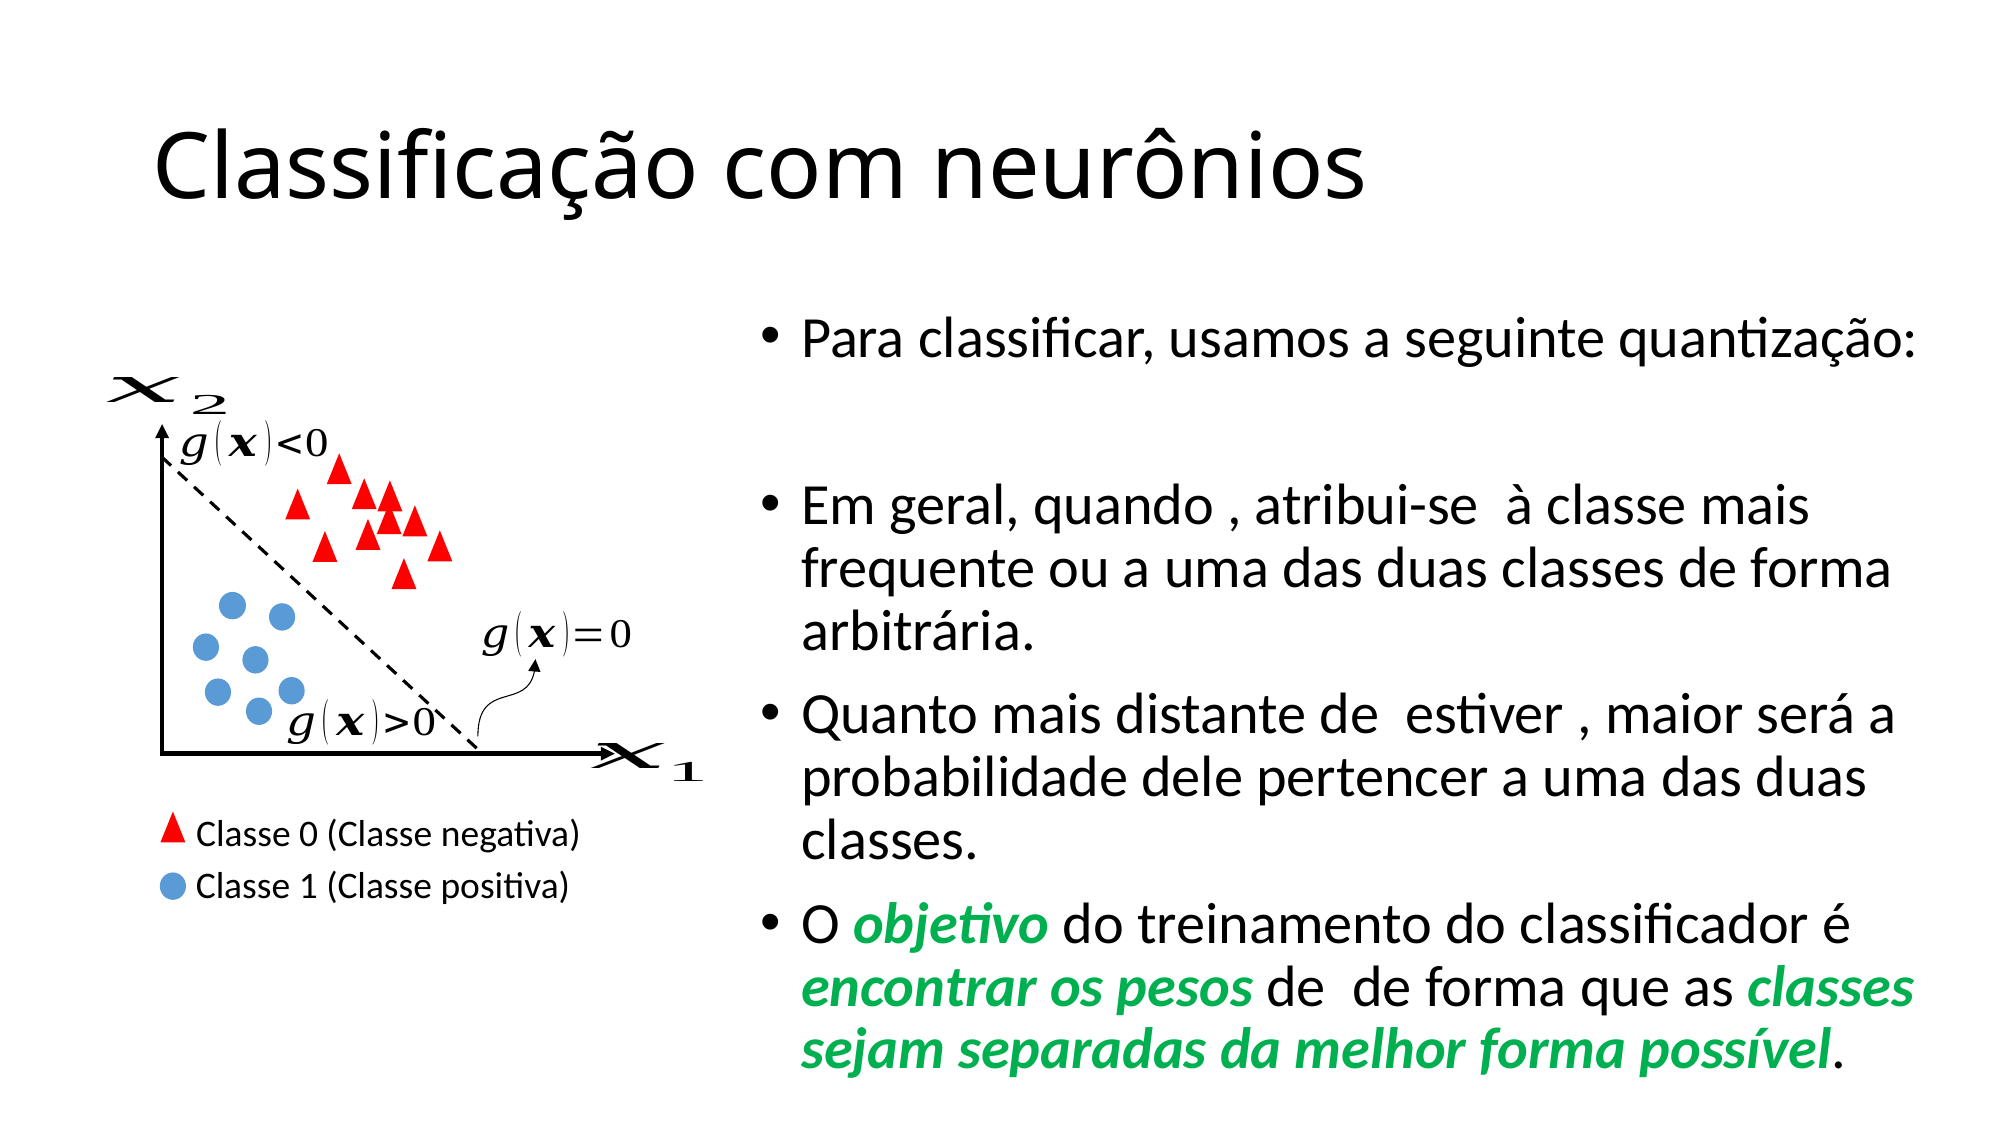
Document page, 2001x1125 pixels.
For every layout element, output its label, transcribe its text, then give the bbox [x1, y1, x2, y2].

text_box [160, 811, 186, 843]
text_box [159, 872, 187, 900]
text_box Classe 1 (Classe positiva) [181, 853, 669, 914]
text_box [97, 360, 712, 788]
text_box Classe 0 (Classe negativa) [181, 801, 712, 862]
title Classificação com neurônios [137, 59, 1863, 278]
